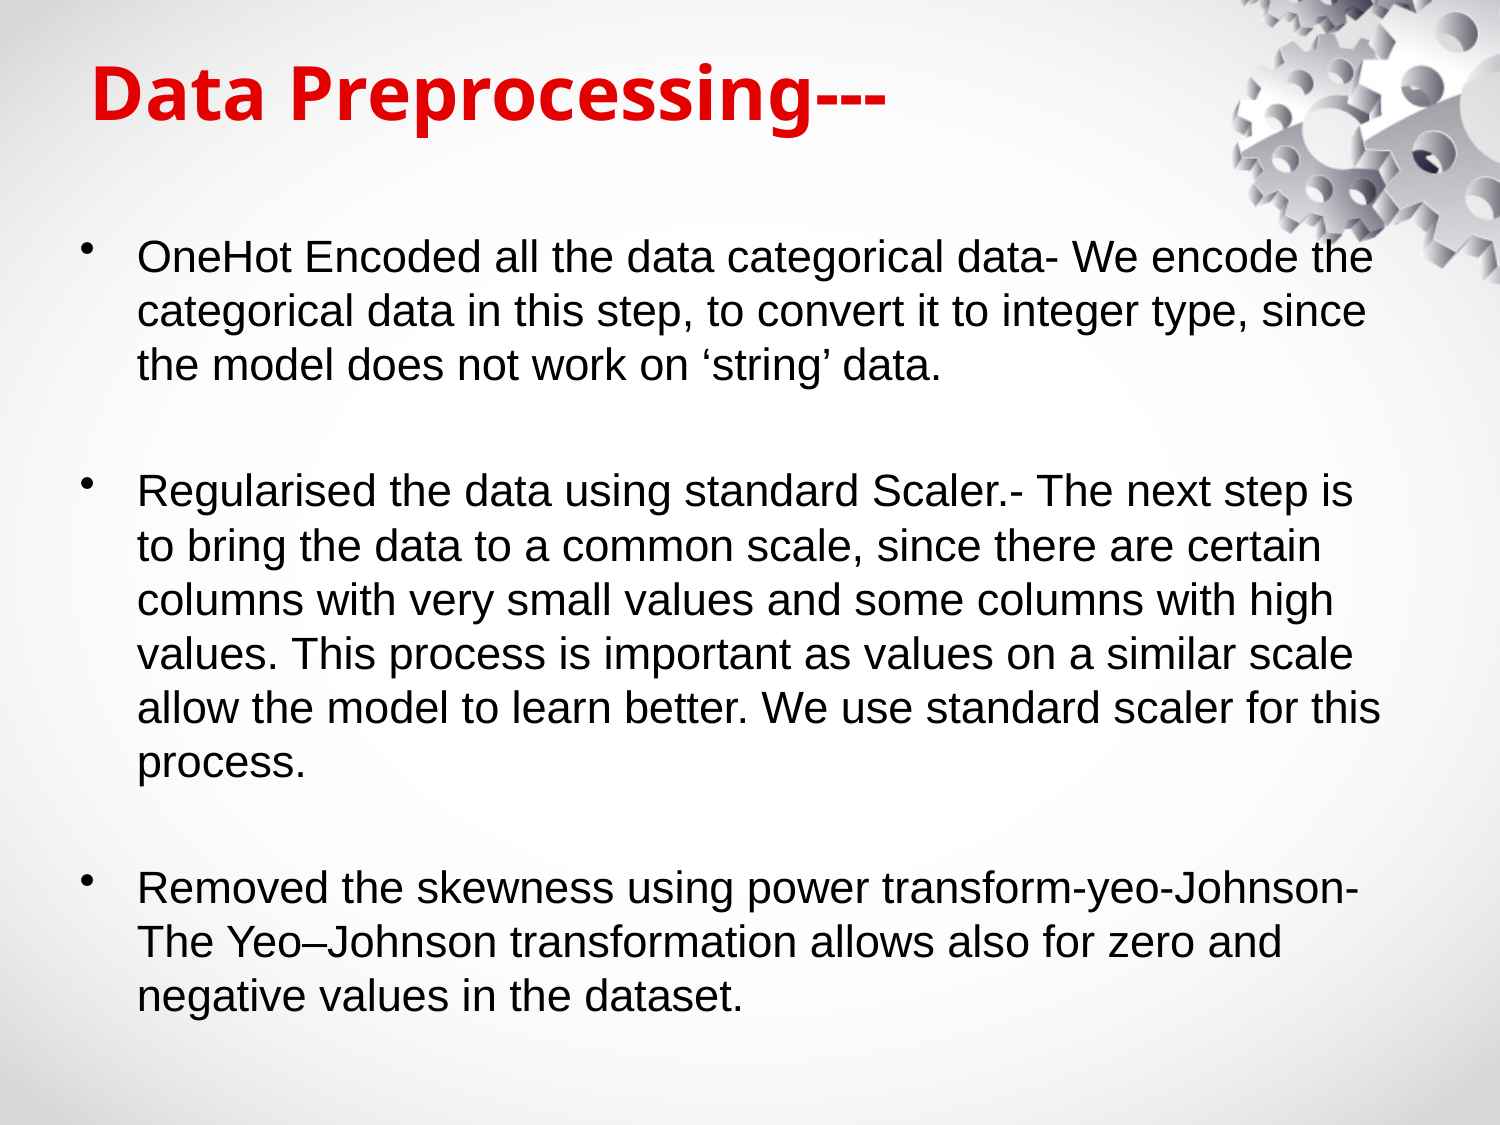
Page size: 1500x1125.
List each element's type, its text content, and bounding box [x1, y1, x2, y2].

picture [0, 0, 1500, 1125]
title Data Preprocessing--- [74, 42, 1426, 139]
list OneHot Encoded all the data categorical data- We encode the categorical data in this step, to convert it to integer type, since the model does not work on ‘string’ data. Regularised the data using standard Scaler.- The next step is to bring the data to a common scale, since there are certain columns with very small values and some columns with high values. This process is important as values on a similar scale allow the model to learn better. We use standard scaler for this process. Removed the skewness using power transform-yeo-Johnson- The Yeo–Johnson transformation allows also for zero and negative values in the dataset. [64, 219, 1416, 1033]
